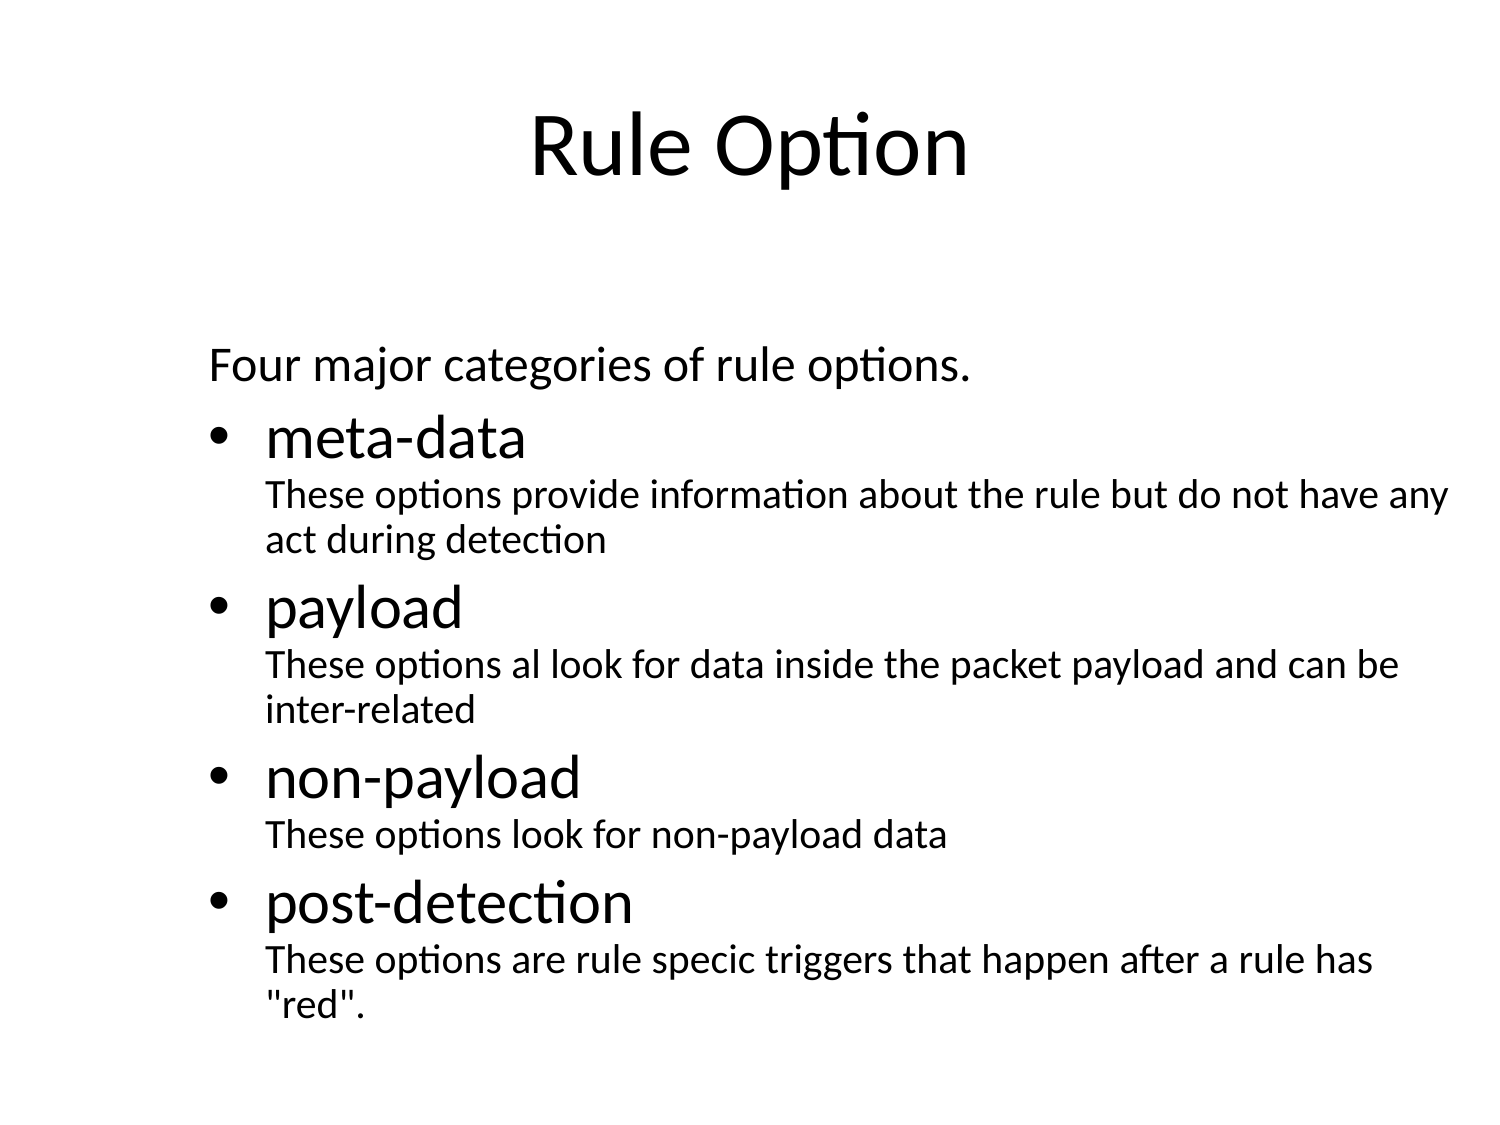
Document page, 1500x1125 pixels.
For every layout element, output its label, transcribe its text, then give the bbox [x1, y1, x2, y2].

list Four major categories of rule options. meta-data These options provide information about the rule but do not have any act during detection payload These options al look for data inside the packet payload and can be inter-related non-payload These options look for non-payload data post-detection These options are rule specic triggers that happen after a rule has "red". [193, 331, 1469, 1059]
title Rule Option [75, 45, 1425, 233]
